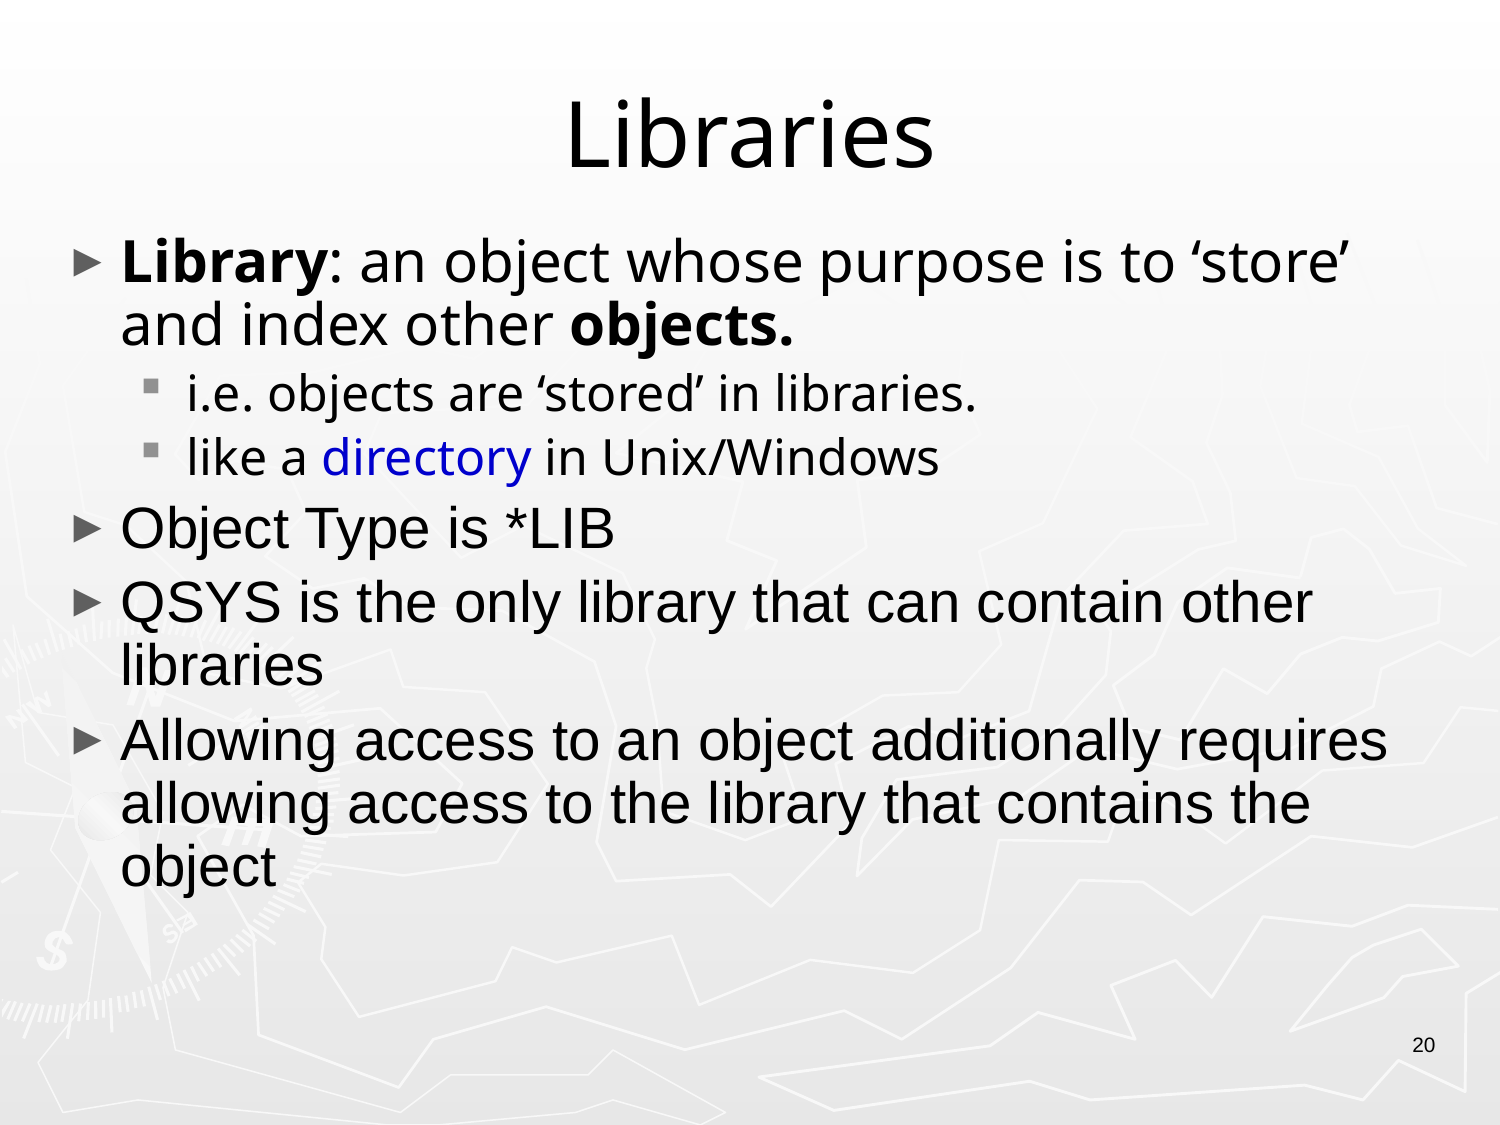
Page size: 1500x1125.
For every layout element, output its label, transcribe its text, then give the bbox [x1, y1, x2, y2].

slide_number 20 [1074, 1024, 1451, 1103]
list Library: an object whose purpose is to ‘store’ and index other objects. i.e. objects are ‘stored’ in libraries. like a directory in Unix/Windows Object Type is *LIB QSYS is the only library that can contain other libraries Allowing access to an object additionally requires allowing access to the library that contains the object [49, 224, 1451, 1001]
title Libraries [49, 37, 1451, 224]
